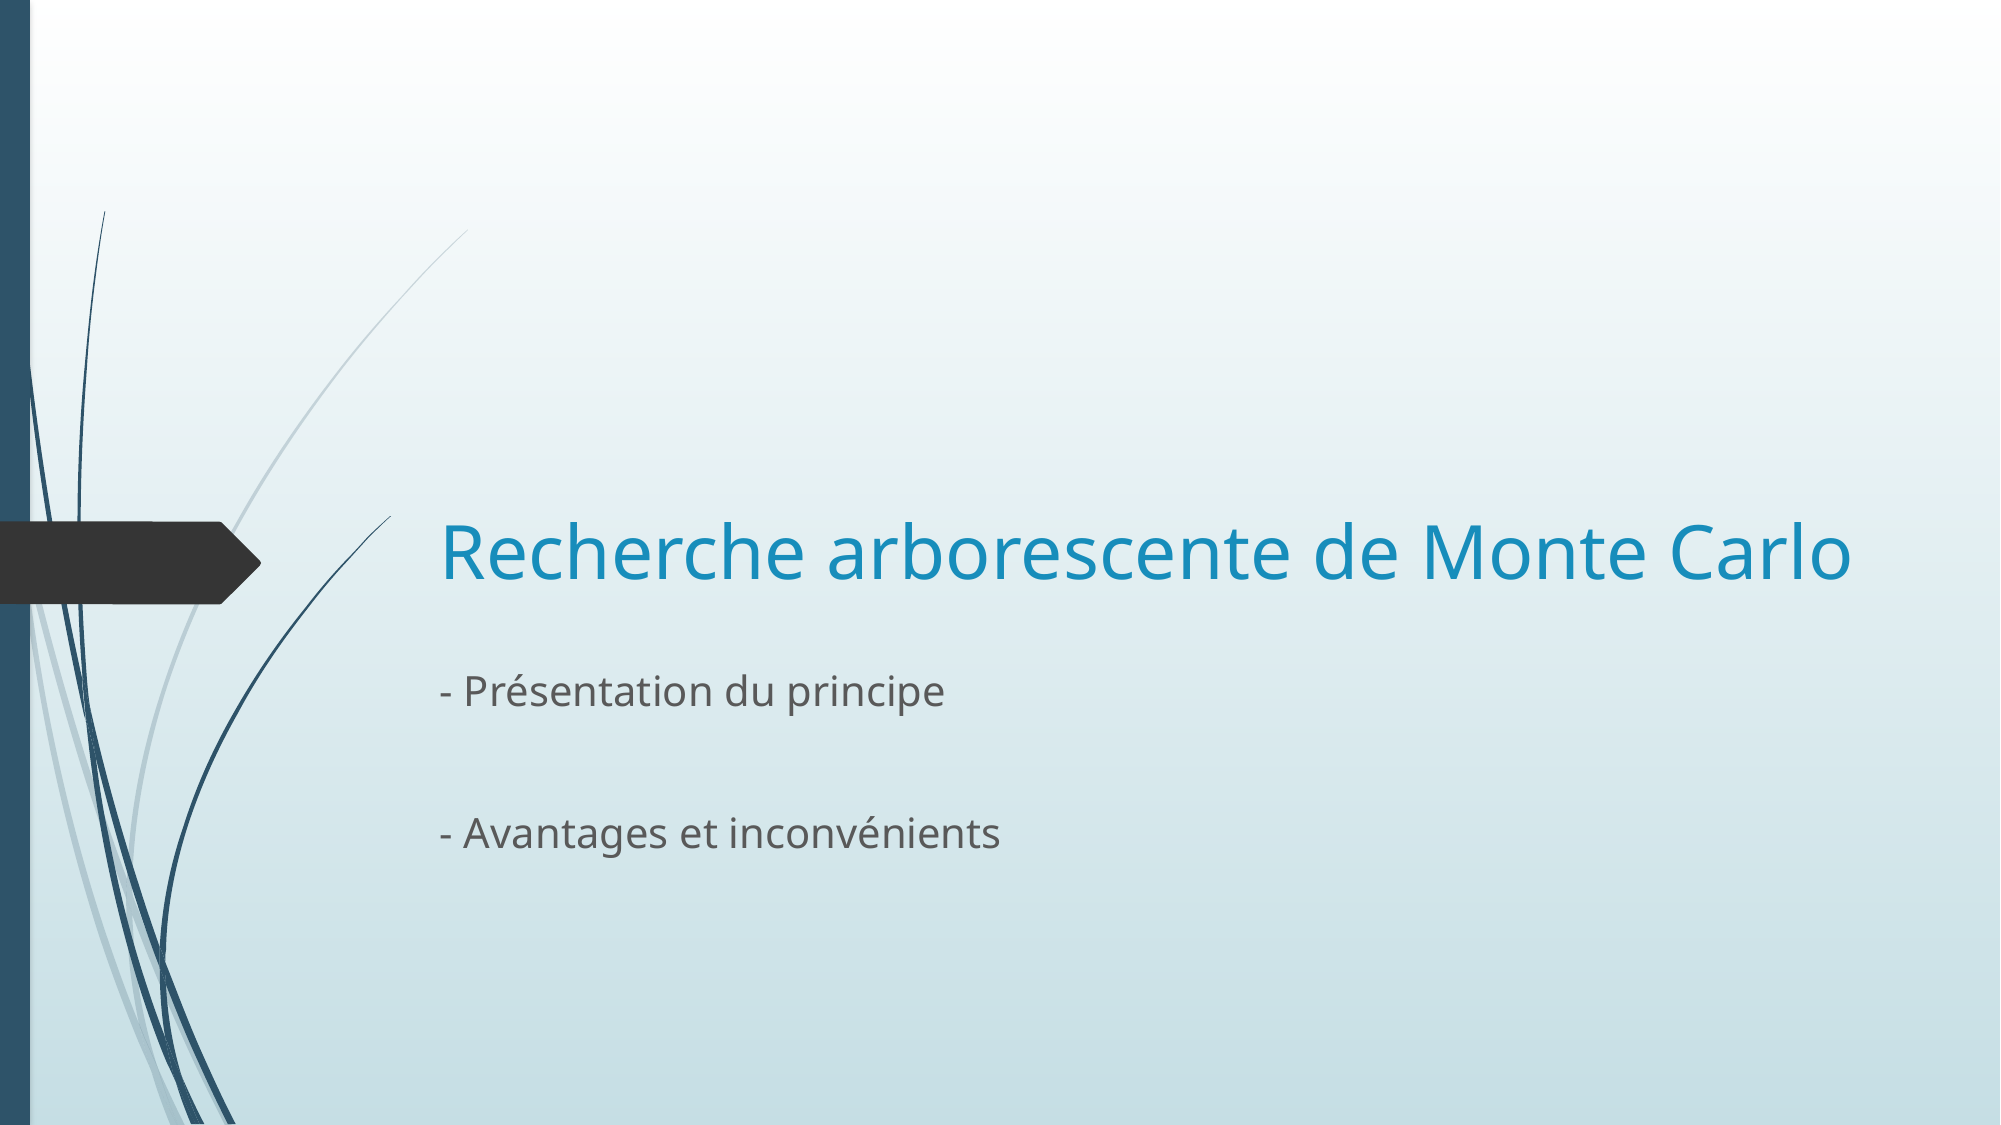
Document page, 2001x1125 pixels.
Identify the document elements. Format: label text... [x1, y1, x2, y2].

text_box - Présentation du principe - Avantages et inconvénients [424, 657, 1888, 1029]
title Recherche arborescente de Monte Carlo [424, 360, 2000, 602]
